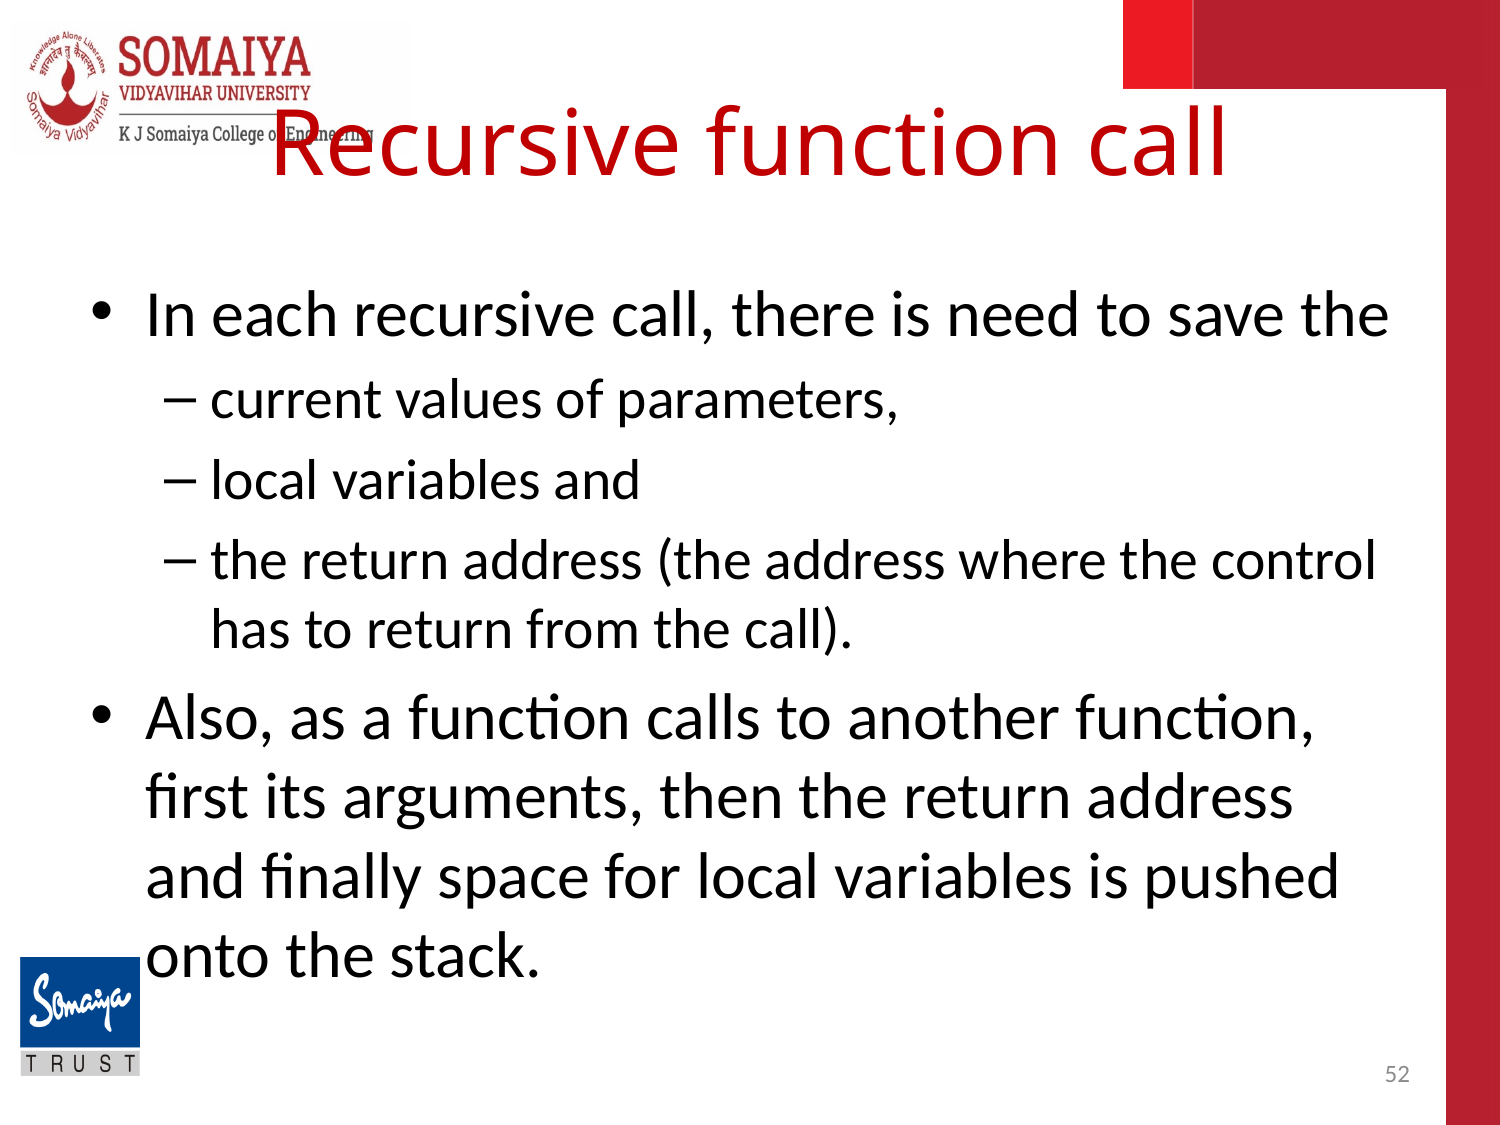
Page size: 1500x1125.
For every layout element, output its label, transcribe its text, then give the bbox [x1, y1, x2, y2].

picture [11, 21, 412, 156]
slide_number 52 [1074, 1042, 1425, 1103]
list In each recursive call, there is need to save the current values of parameters, local variables and the return address (the address where the control has to return from the call). Also, as a function calls to another function, first its arguments, then the return address and finally space for local variables is pushed onto the stack. [75, 262, 1425, 1005]
title Recursive function call [75, 45, 1425, 233]
picture [20, 956, 140, 1076]
picture [1123, 0, 1500, 1125]
